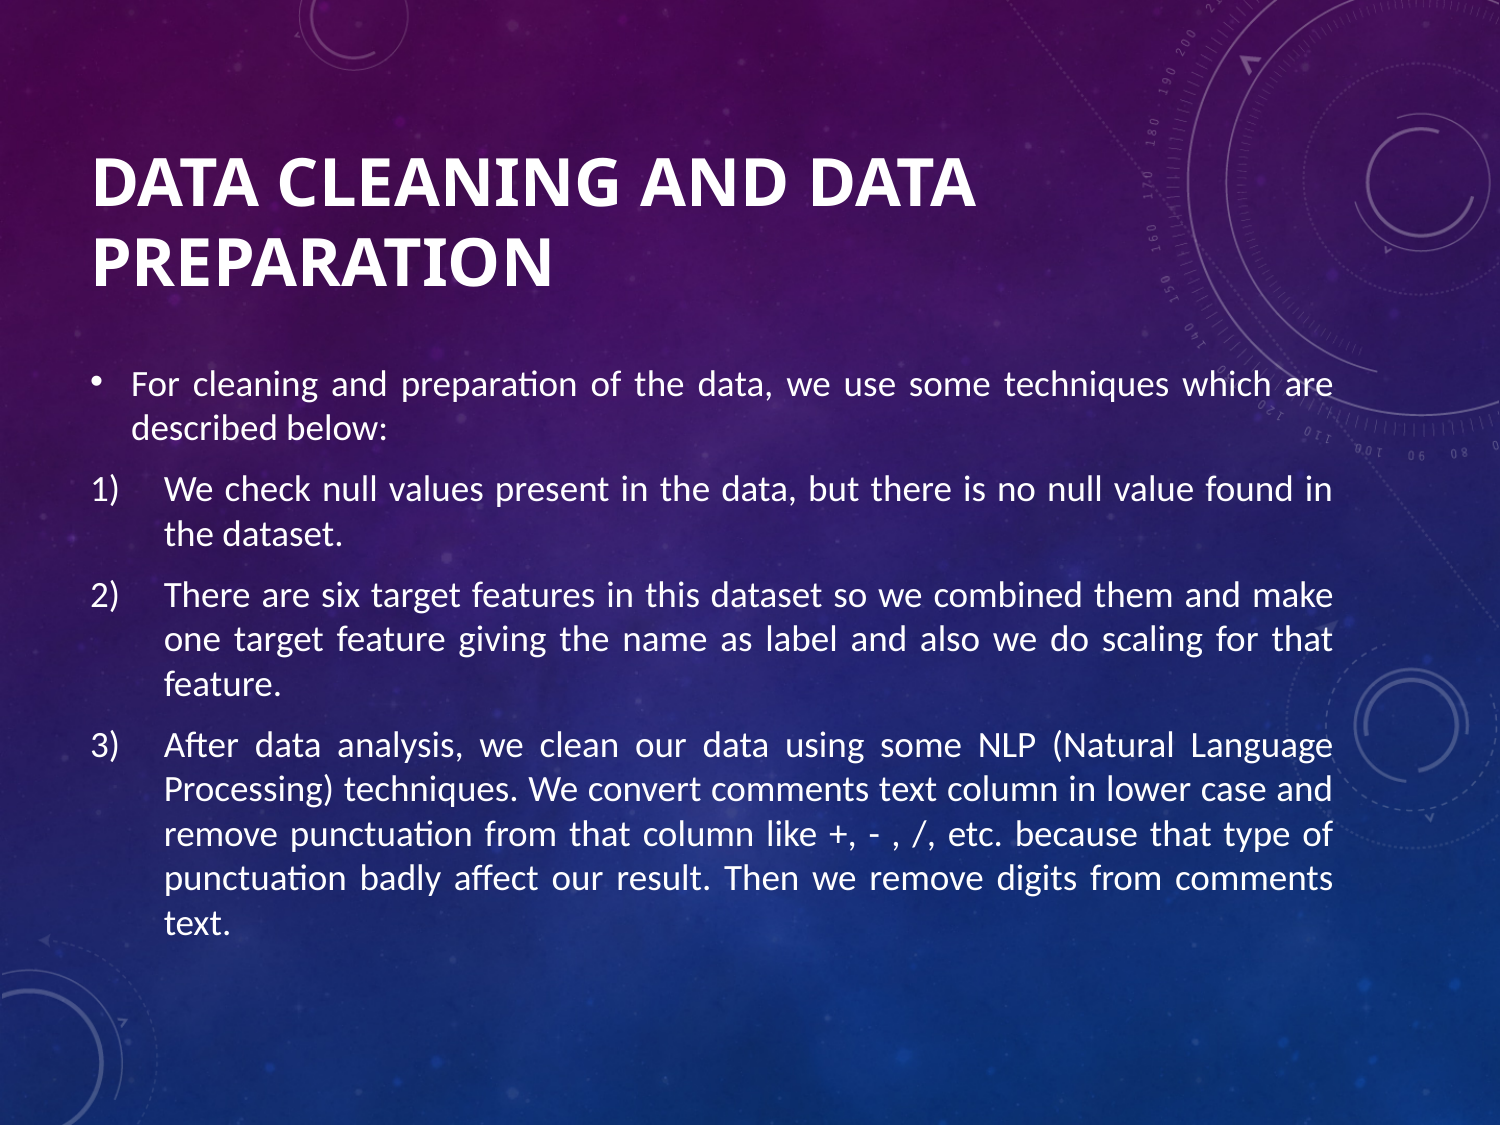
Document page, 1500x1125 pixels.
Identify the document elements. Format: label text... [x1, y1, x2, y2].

list For cleaning and preparation of the data, we use some techniques which are described below: We check null values present in the data, but there is no null value found in the dataset. There are six target features in this dataset so we combined them and make one target feature giving the name as label and also we do scaling for that feature. After data analysis, we clean our data using some NLP (Natural Language Processing) techniques. We convert comments text column in lower case and remove punctuation from that column like +, - , /, etc. because that type of punctuation badly affect our result. Then we remove digits from comments text. [75, 351, 1350, 950]
title Data Cleaning and Data Preparation [75, 99, 1350, 339]
picture [0, 0, 1500, 1125]
